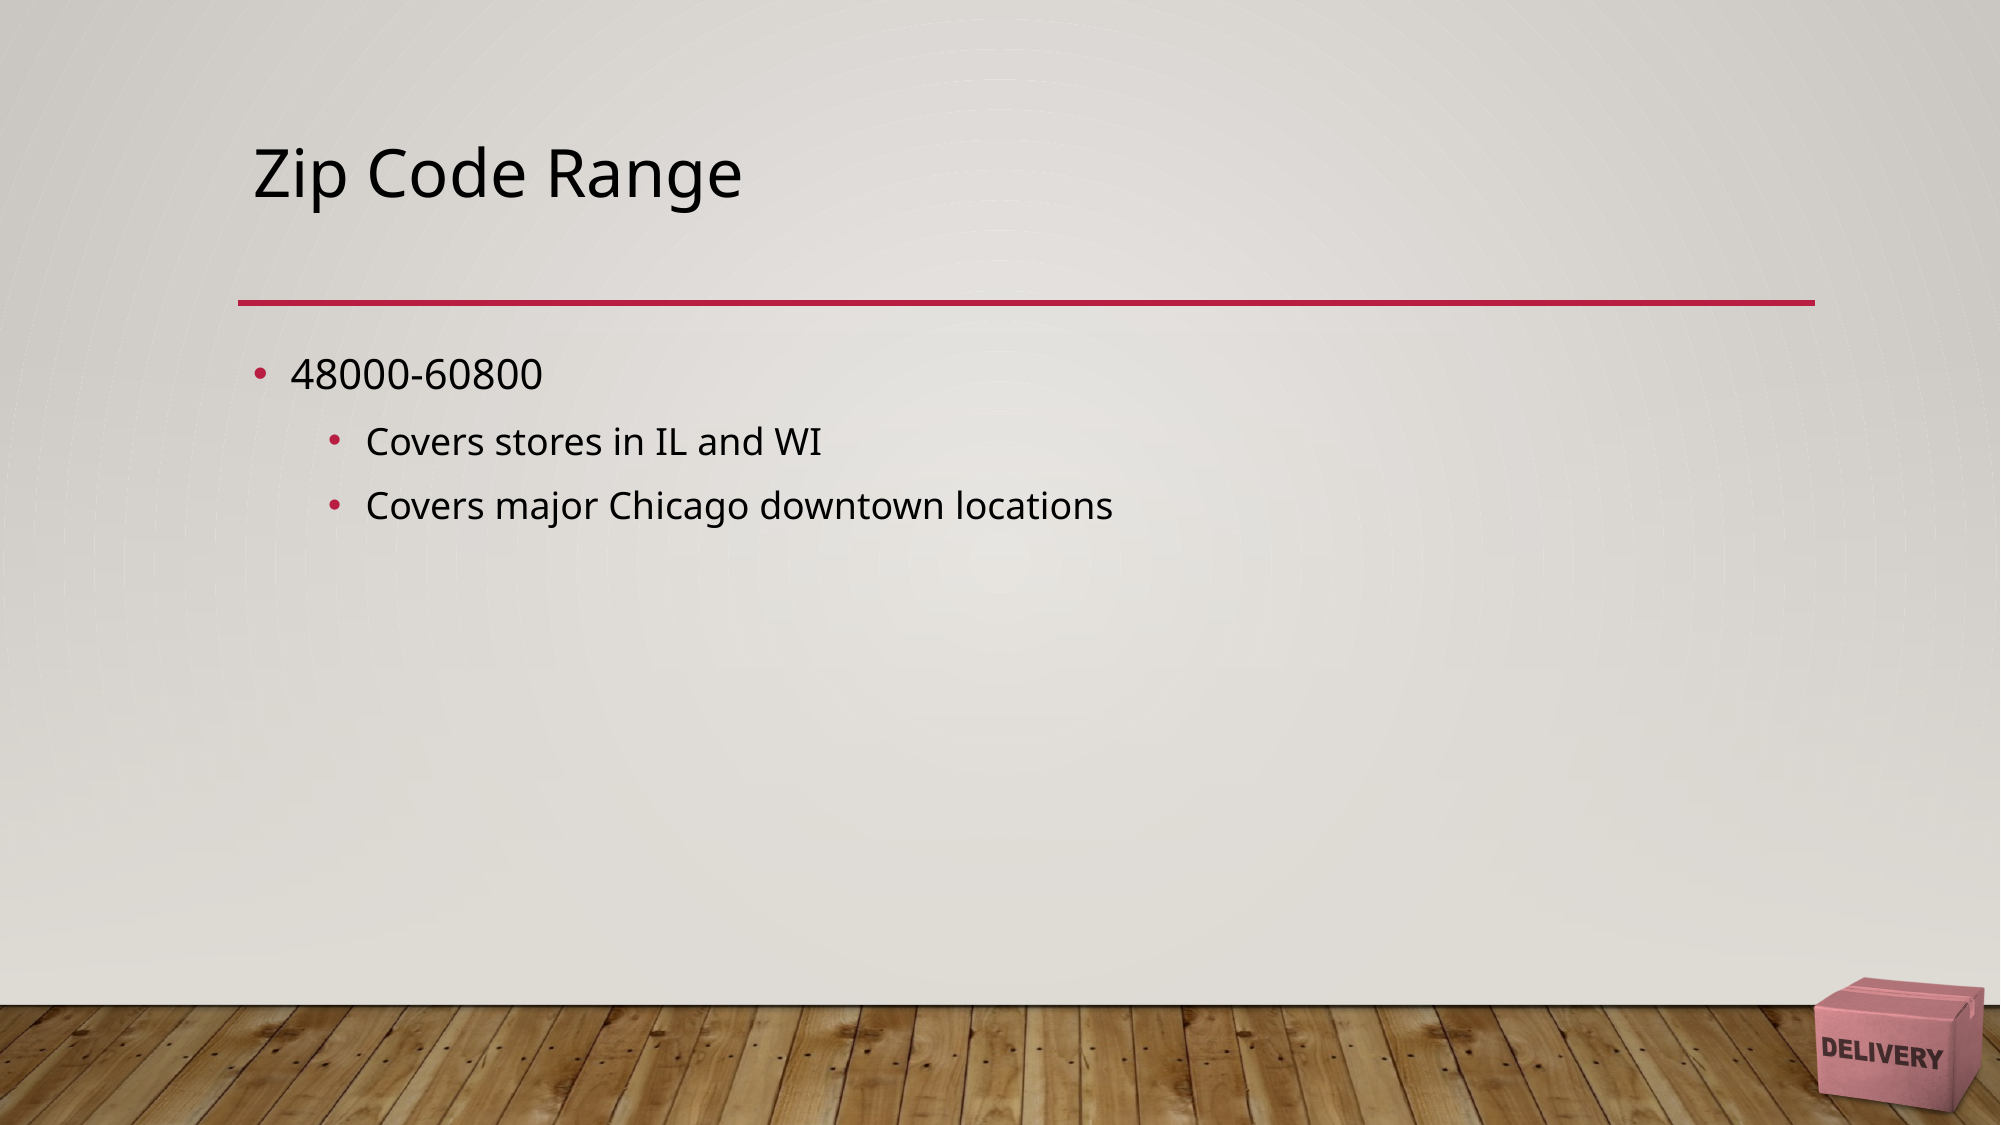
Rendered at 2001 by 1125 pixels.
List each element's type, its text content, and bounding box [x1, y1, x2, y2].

picture [0, 971, 2000, 1125]
title Zip Code Range [238, 131, 1814, 305]
list 48000-60800 Covers stores in IL and WI Covers major Chicago downtown locations [238, 330, 1814, 897]
